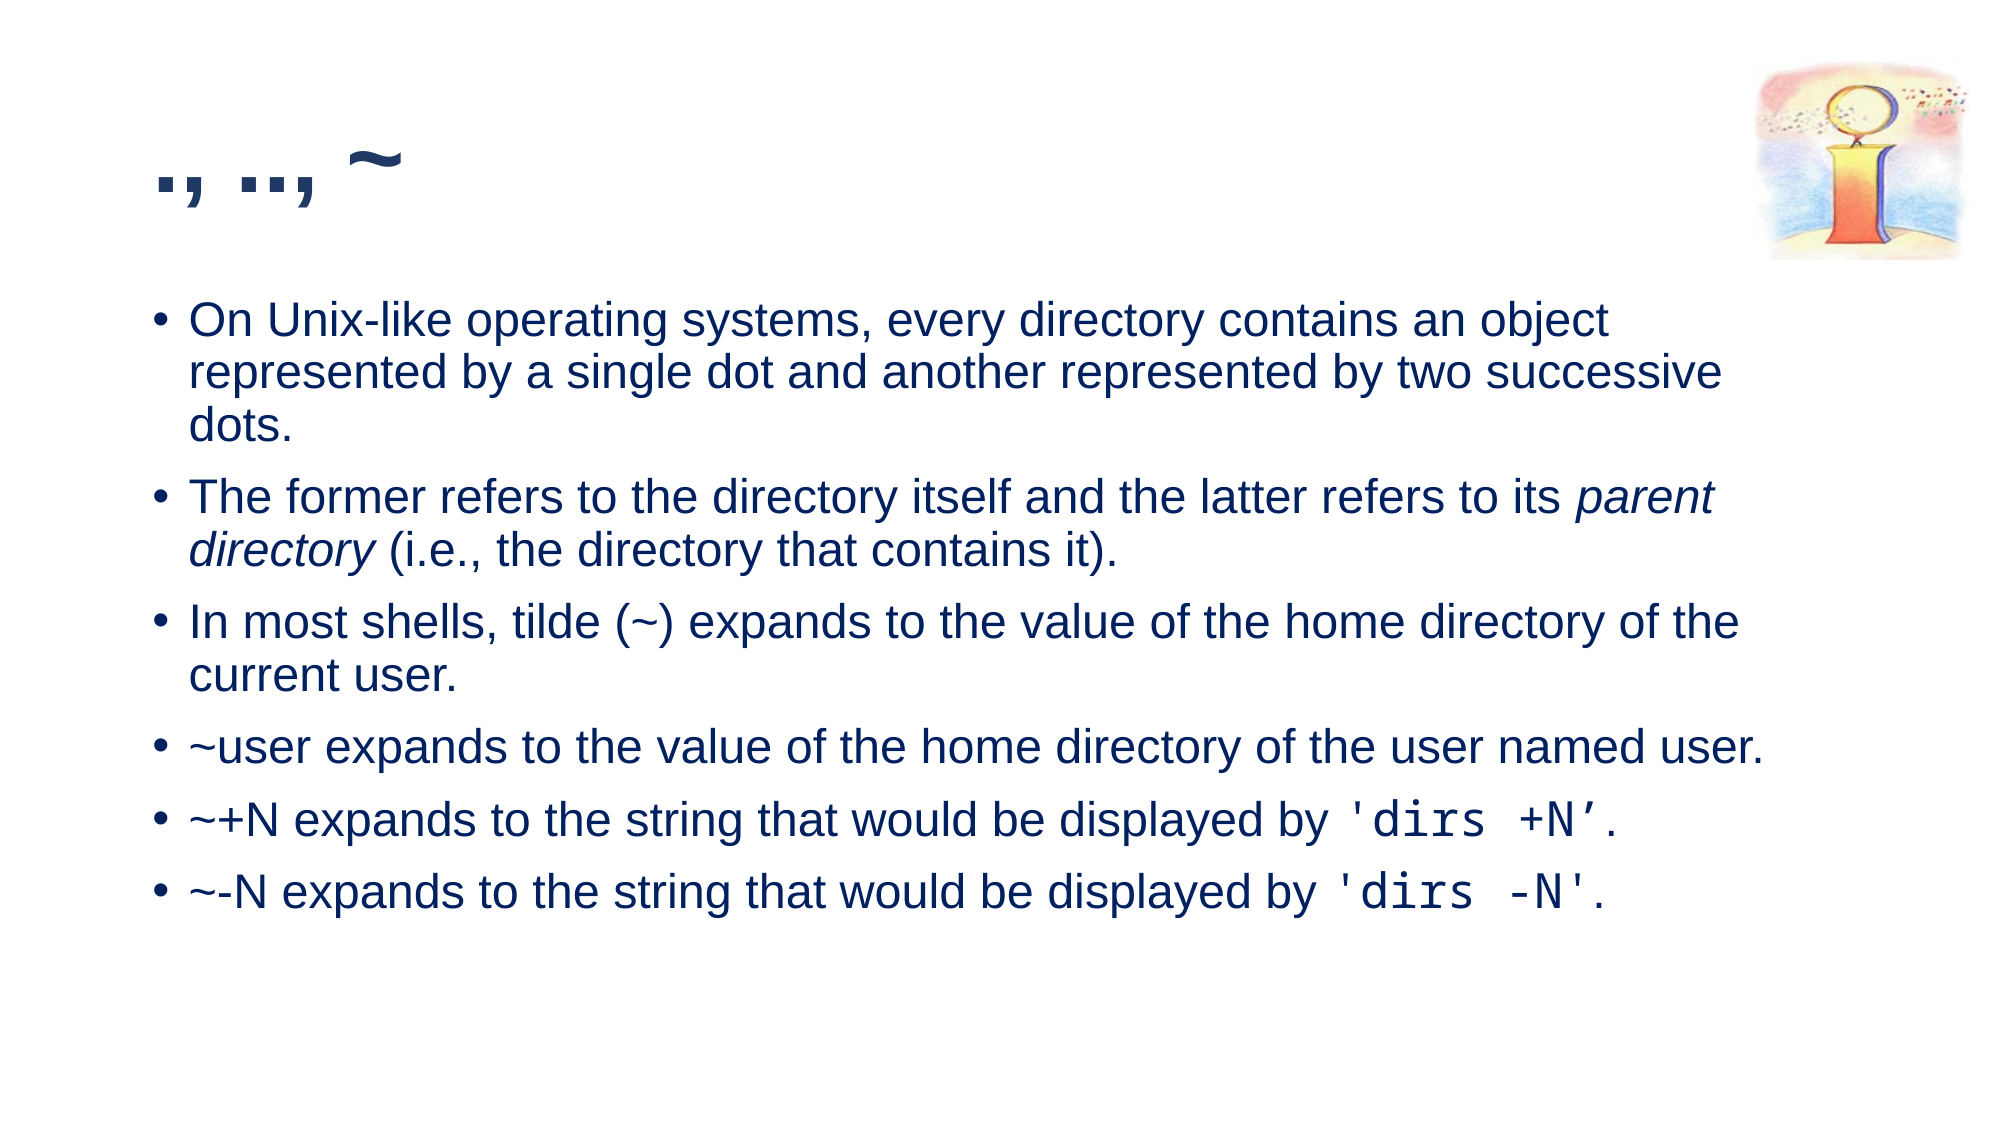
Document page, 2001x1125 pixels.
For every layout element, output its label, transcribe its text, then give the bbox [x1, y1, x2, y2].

list On Unix-like operating systems, every directory contains an object represented by a single dot and another represented by two successive dots. The former refers to the directory itself and the latter refers to its parent directory (i.e., the directory that contains it). In most shells, tilde (~) expands to the value of the home directory of the current user. ~user expands to the value of the home directory of the user named user. ~+N expands to the string that would be displayed by 'dirs +N’. ~-N expands to the string that would be displayed by 'dirs -N'. [137, 287, 1788, 946]
title ., .., ~ [137, 59, 1718, 260]
picture [1755, 59, 1970, 260]
